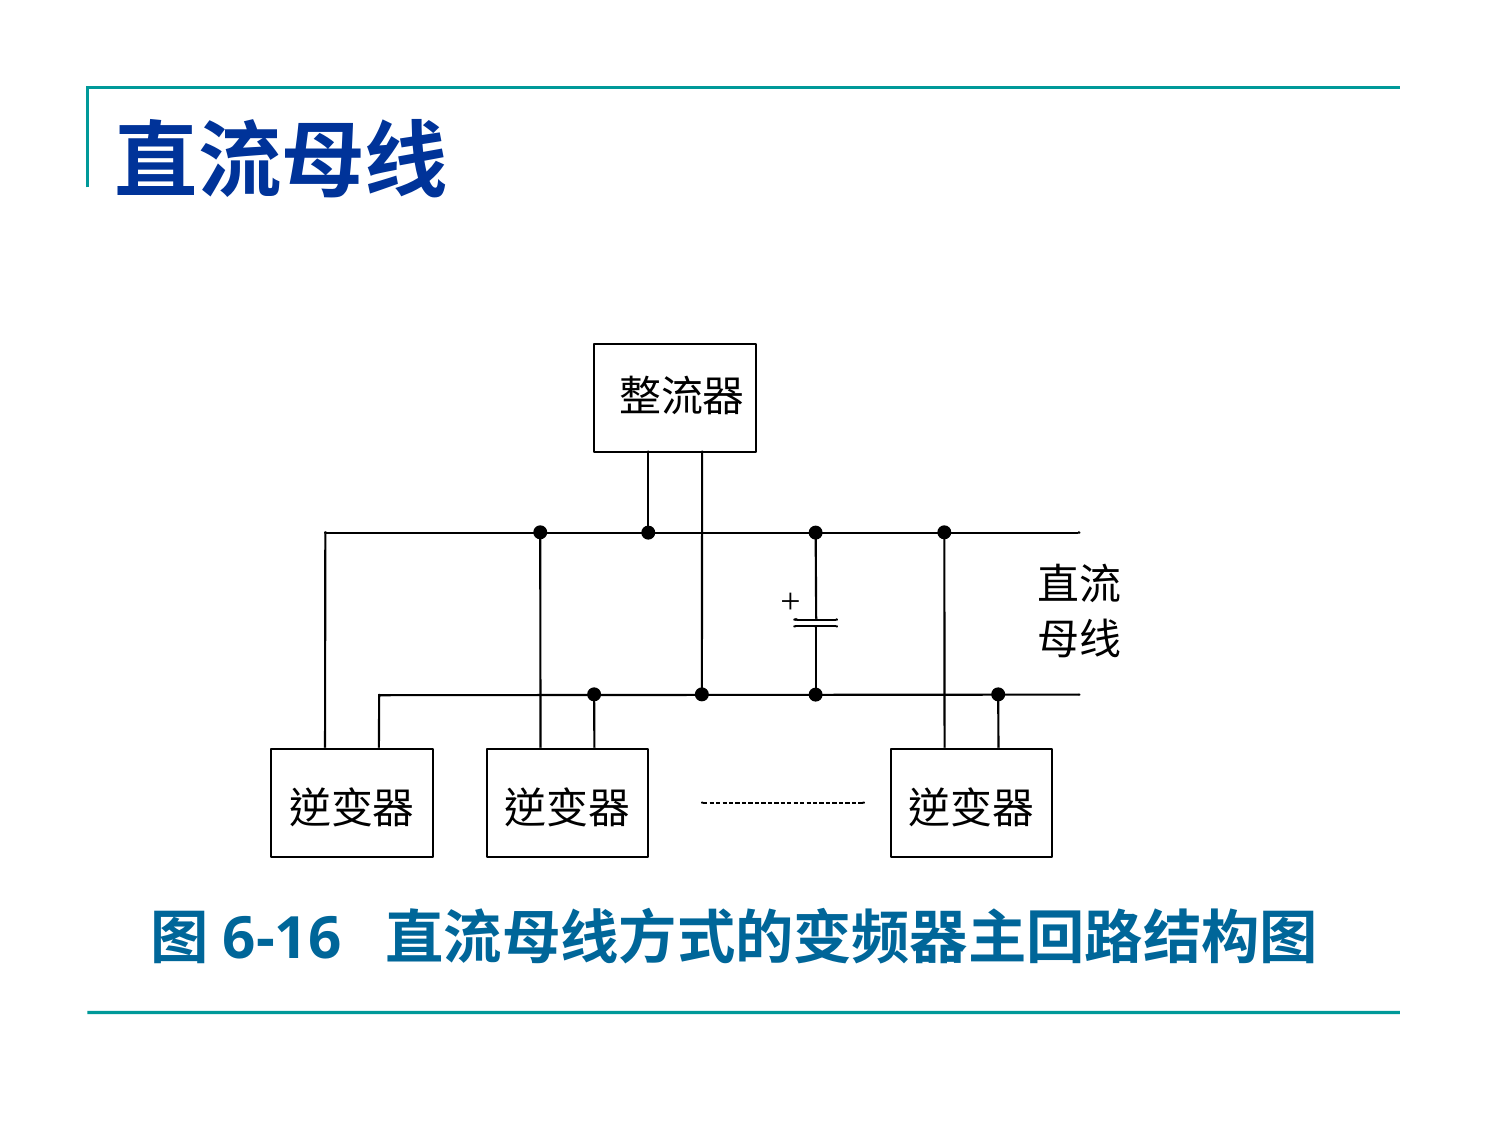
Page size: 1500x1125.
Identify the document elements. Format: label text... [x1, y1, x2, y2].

title 直流母线 [99, 99, 1365, 201]
list 图6-16 直流母线方式的变频器主回路结构图 [135, 893, 1398, 1048]
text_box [265, 337, 1164, 863]
